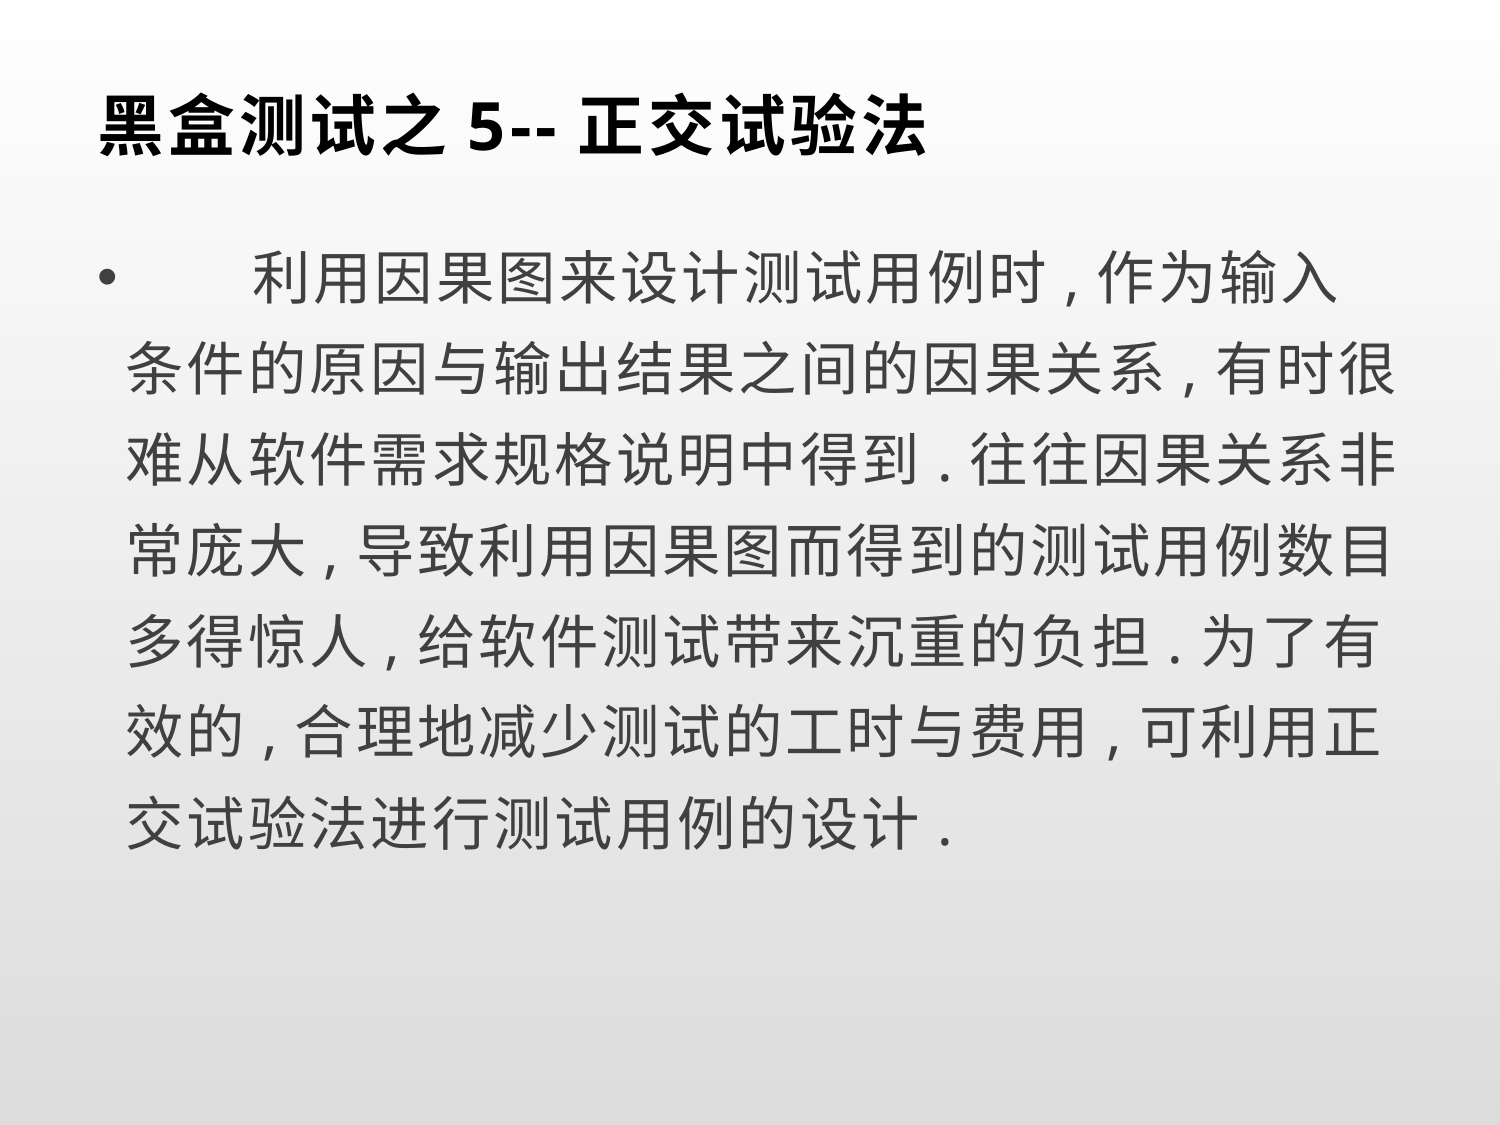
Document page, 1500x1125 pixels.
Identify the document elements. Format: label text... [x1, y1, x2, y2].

title 黑盒测试之5--正交试验法 [81, 70, 1418, 178]
list 利用因果图来设计测试用例时,作为输入条件的原因与输出结果之间的因果关系,有时很难从软件需求规格说明中得到.往往因果关系非常庞大,导致利用因果图而得到的测试用例数目多得惊人,给软件测试带来沉重的负担.为了有效的,合理地减少测试的工时与费用,可利用正交试验法进行测试用例的设计. [81, 212, 1418, 1040]
